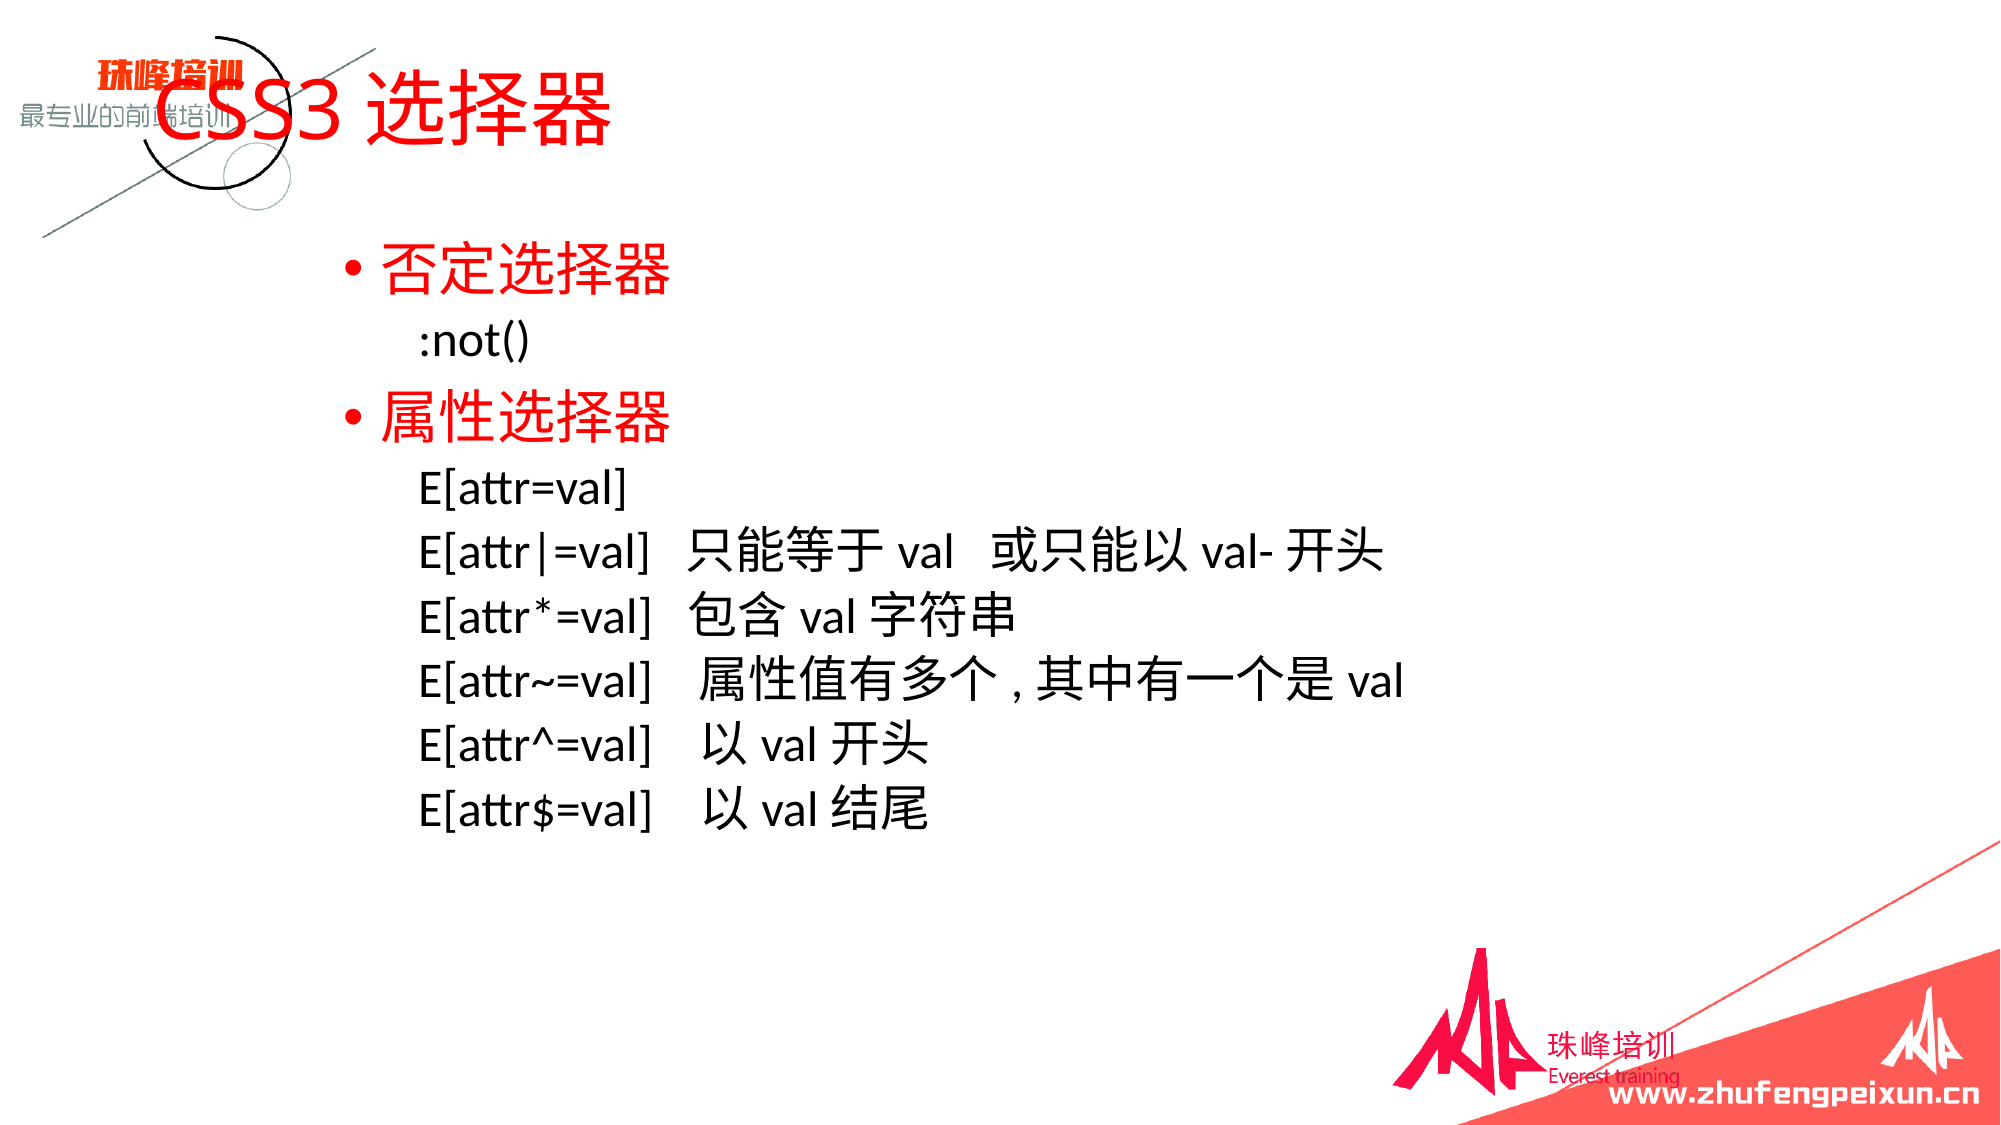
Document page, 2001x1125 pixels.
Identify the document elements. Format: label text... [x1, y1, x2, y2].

title CSS3选择器 [137, 59, 1863, 278]
list 否定选择器 :not() 属性选择器 E[attr=val] E[attr|=val] 只能等于val 或只能以val-开头 E[attr*=val] 包含val字符串 E[attr~=val] 属性值有多个,其中有一个是val E[attr^=val] 以val开头 E[attr$=val] 以val结尾 [328, 232, 1679, 975]
picture [18, 36, 376, 238]
picture [1392, 796, 2001, 1125]
